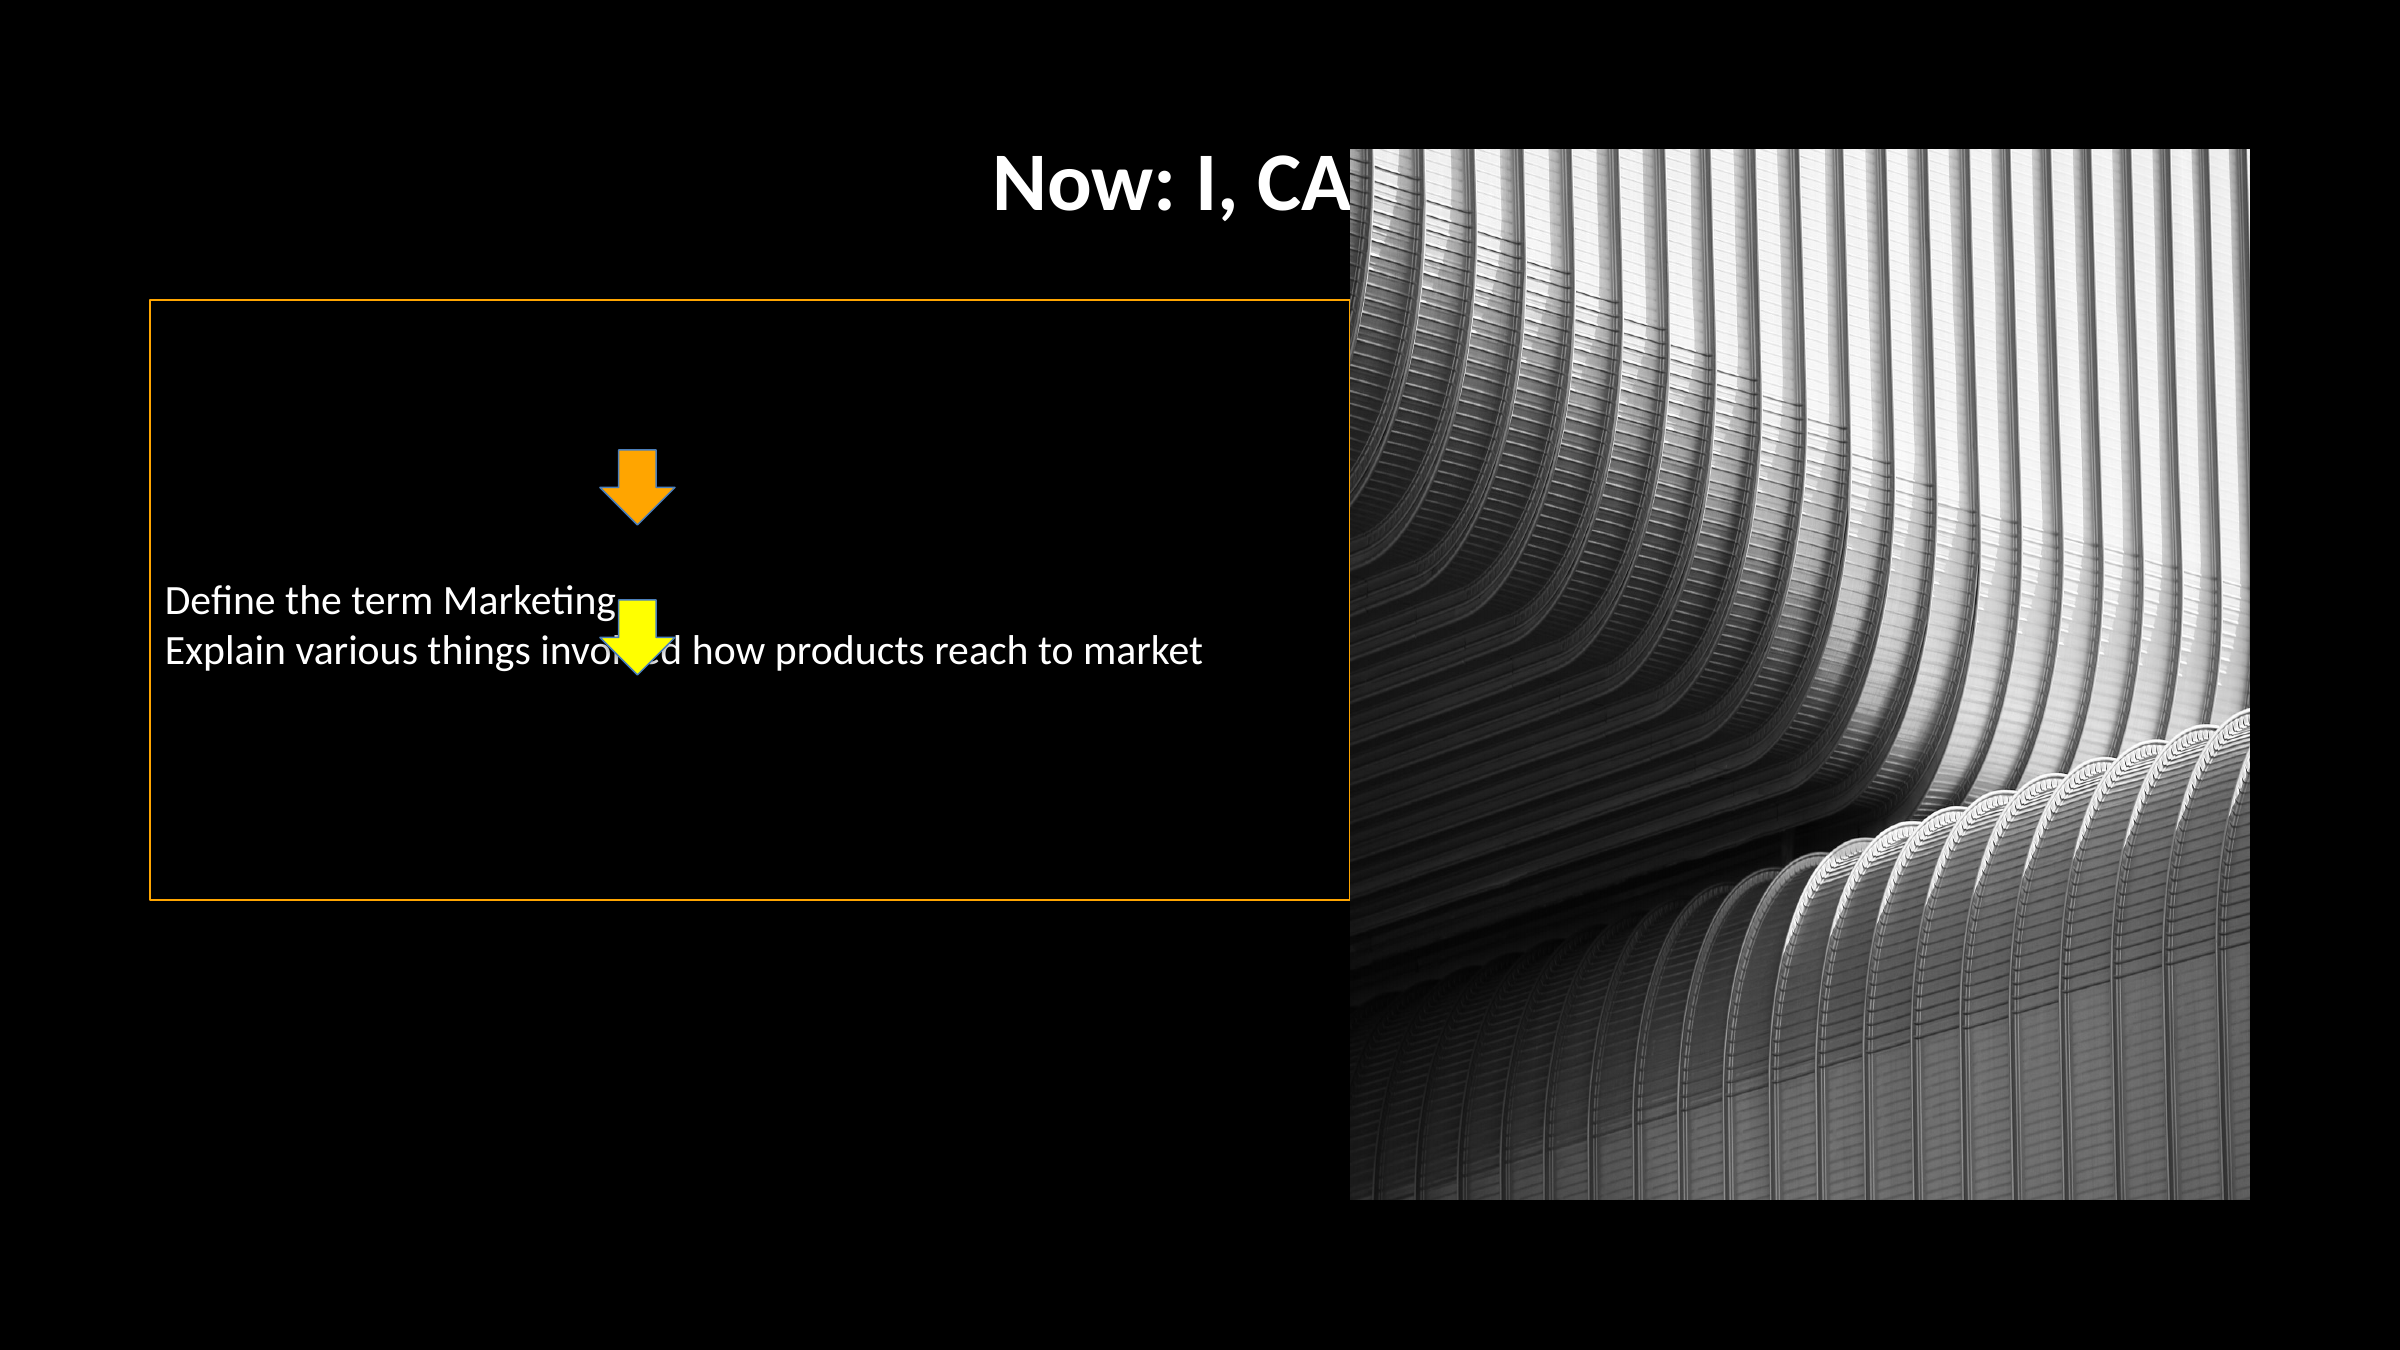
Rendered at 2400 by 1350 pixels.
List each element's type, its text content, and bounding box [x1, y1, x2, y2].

text_box [599, 449, 676, 526]
text_box Now: I, CAN [977, 75, 1423, 235]
picture [1349, 149, 2251, 1201]
text_box Define the term Marketing Explain various things involved how products reach to market [149, 299, 1344, 901]
text_box [599, 599, 676, 676]
